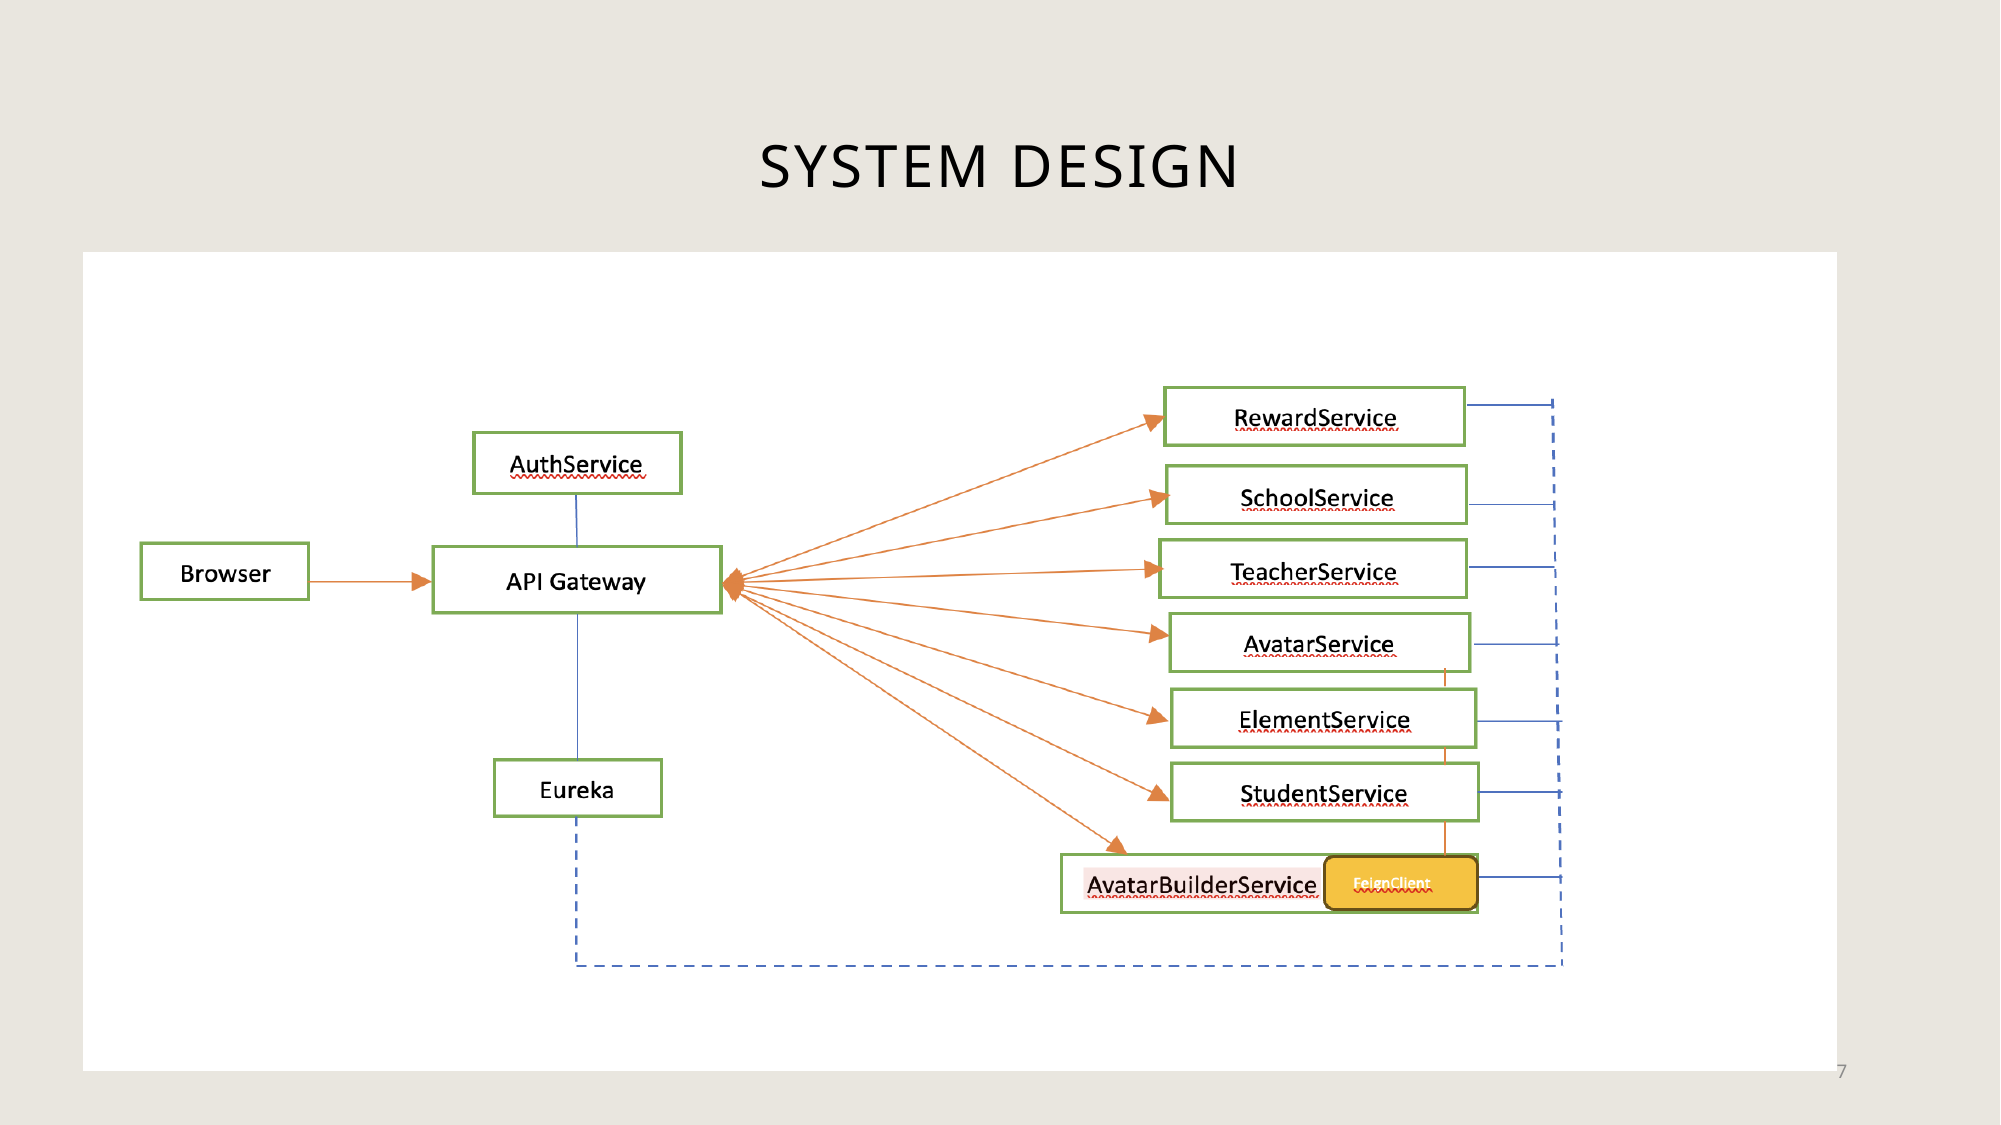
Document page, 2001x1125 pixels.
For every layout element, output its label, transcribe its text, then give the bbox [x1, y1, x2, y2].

picture [82, 252, 1837, 1071]
slide_number 7 [1412, 1042, 1863, 1103]
title System Design [137, 59, 1863, 278]
